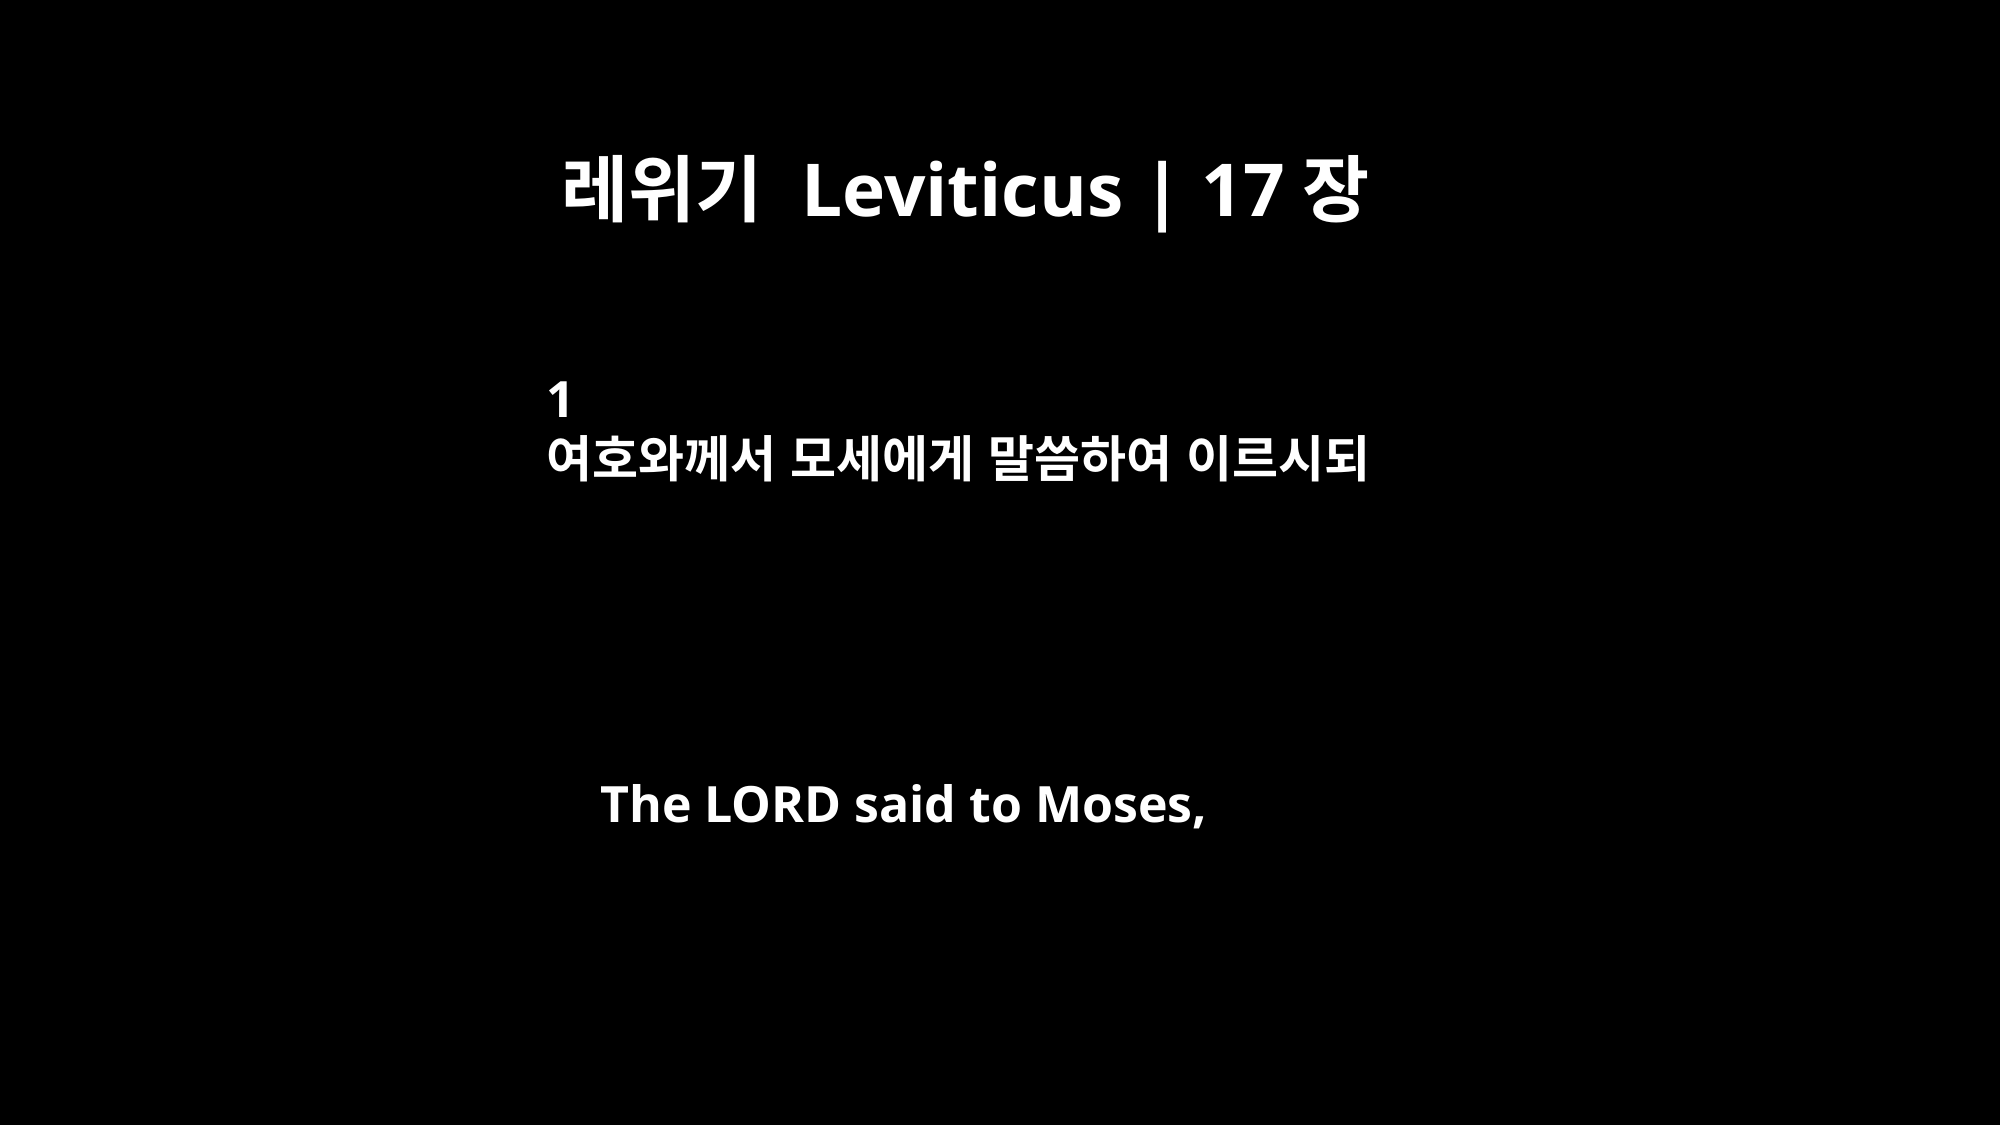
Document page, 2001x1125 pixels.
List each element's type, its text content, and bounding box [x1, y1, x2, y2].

text_box 레위기 Leviticus | 17장 [546, 136, 1386, 239]
text_box 1 여호와께서 모세에게 말씀하여 이르시되 [531, 359, 1386, 495]
text_box The LORD said to Moses, [585, 764, 1222, 840]
